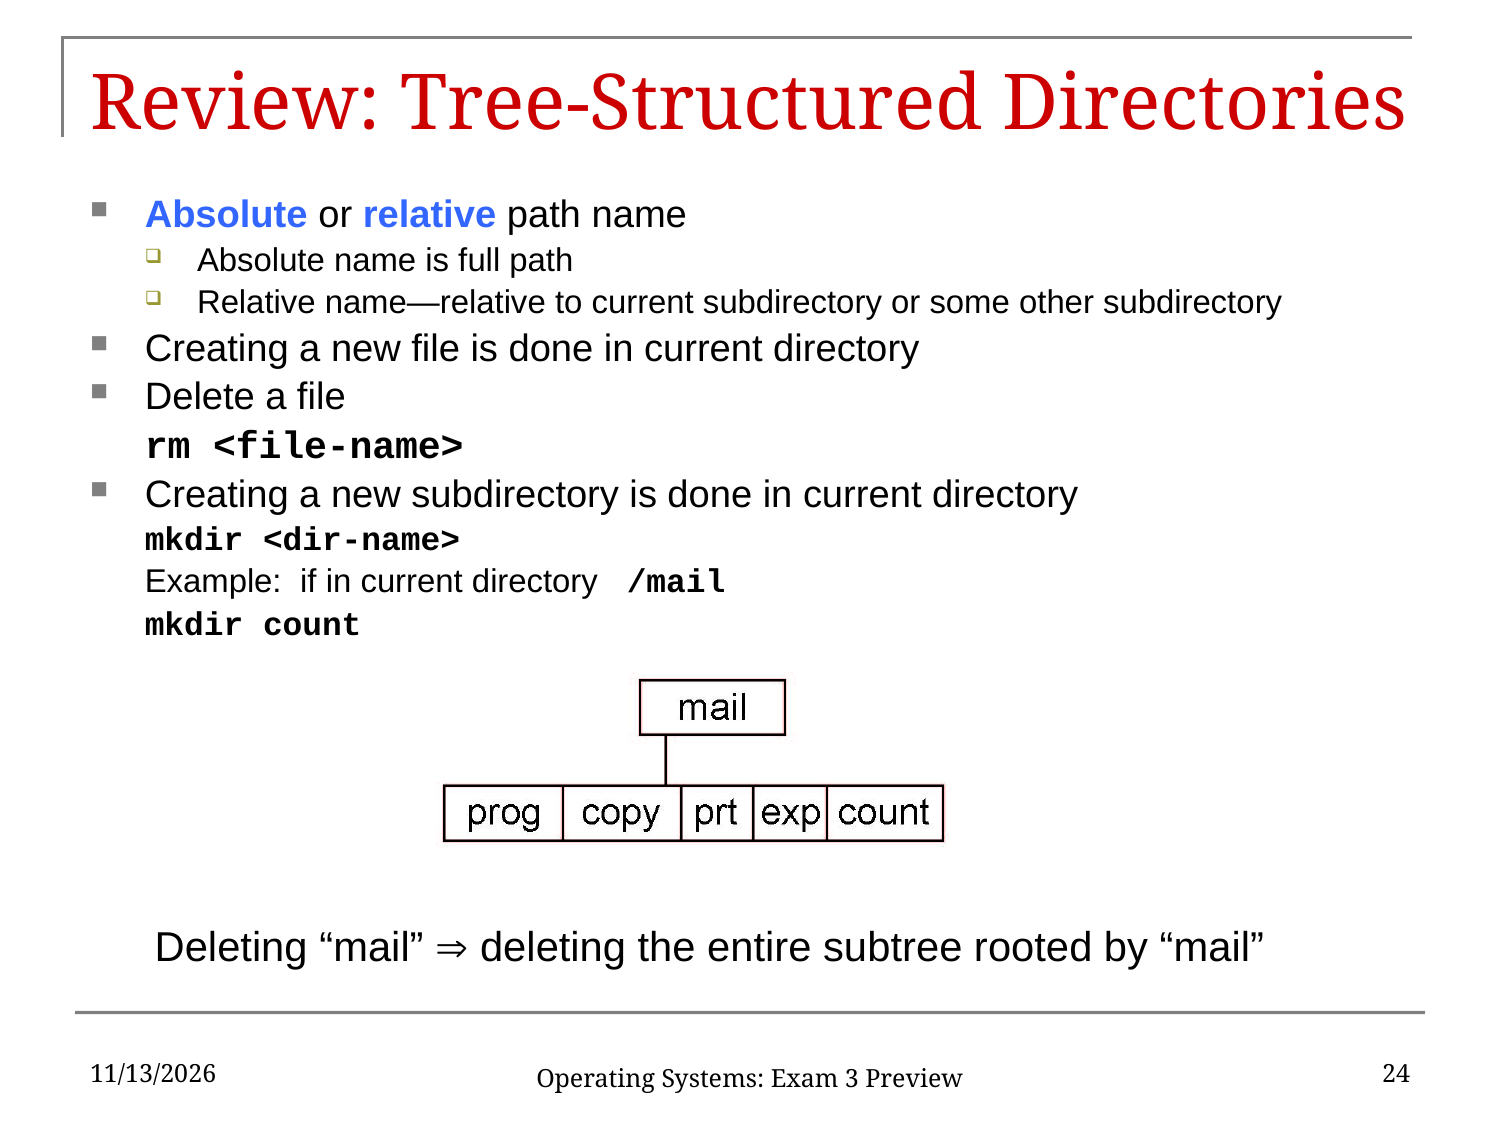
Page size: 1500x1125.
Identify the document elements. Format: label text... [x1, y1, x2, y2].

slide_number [74, 1023, 426, 1100]
footer Operating Systems: Exam 3 Preview [512, 1024, 988, 1101]
text_box Deleting “mail”  deleting the entire subtree rooted by “mail” [139, 912, 1358, 968]
list Absolute or relative path name Absolute name is full path Relative name—relative to current subdirectory or some other subdirectory Creating a new file is done in current directory Delete a file rm <file-name> Creating a new subdirectory is done in current directory mkdir <dir-name> Example: if in current directory /mail mkdir count [75, 187, 1425, 650]
picture [435, 672, 951, 850]
title Review: Tree-Structured Directories [75, 45, 1425, 163]
slide_number 24 [1074, 1023, 1426, 1100]
